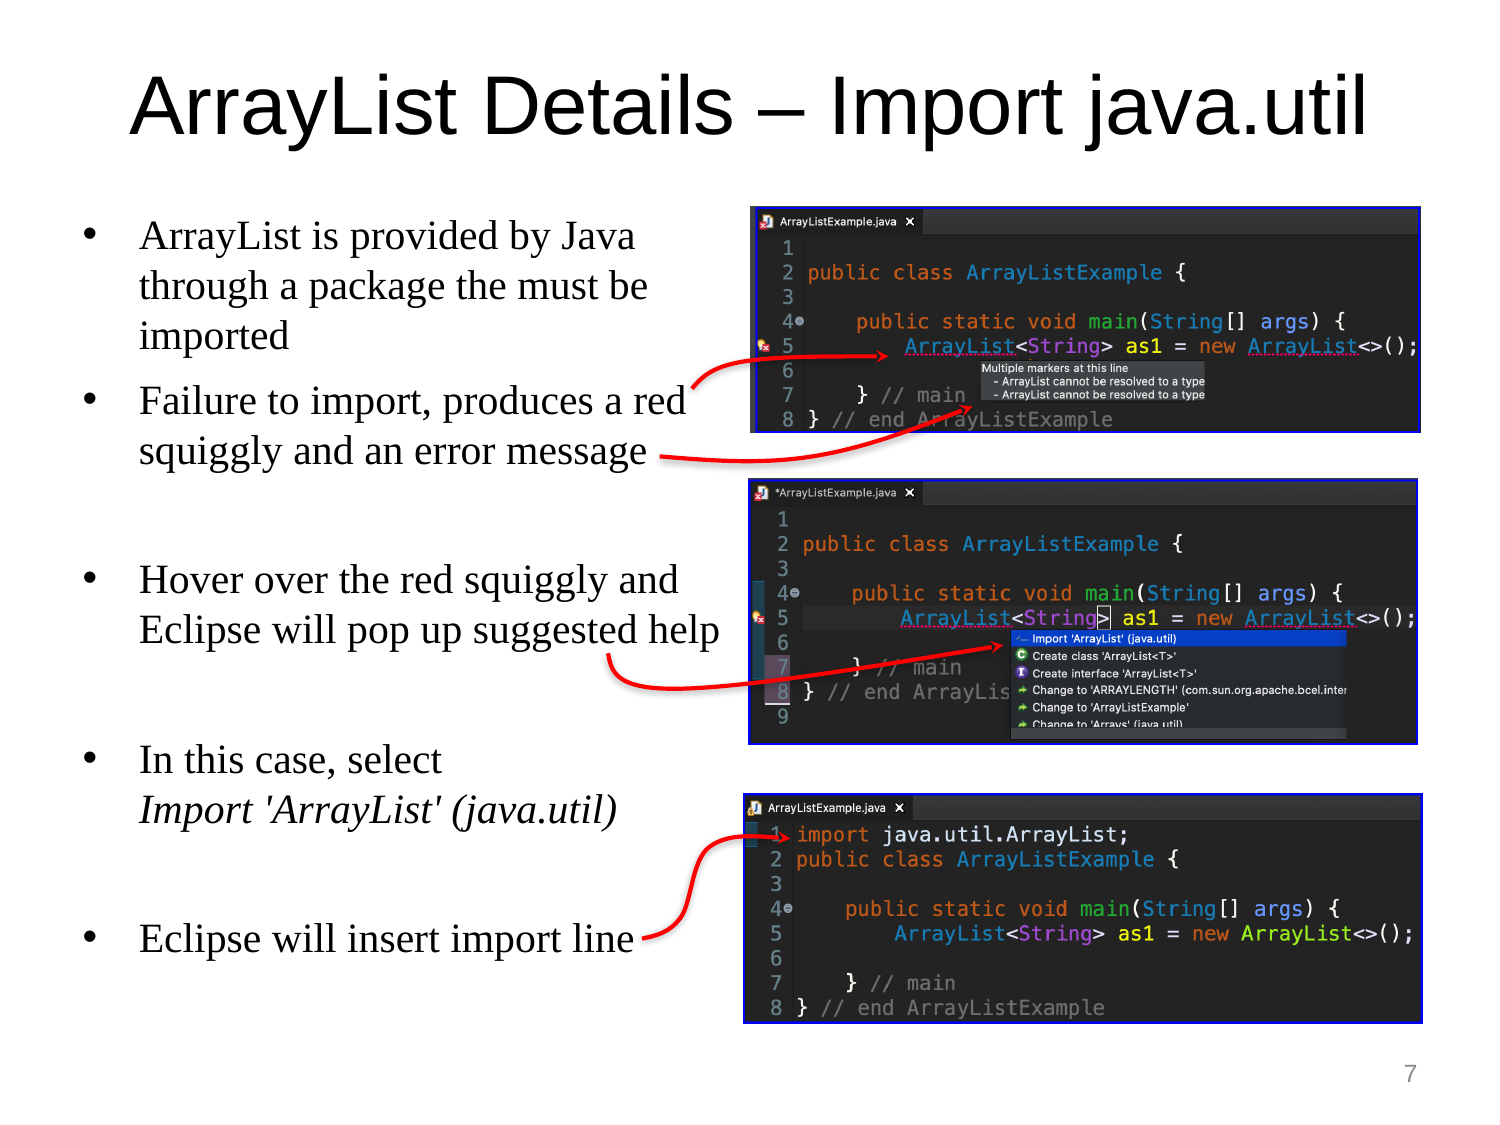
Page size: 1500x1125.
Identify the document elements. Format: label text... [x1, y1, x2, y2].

picture [749, 206, 1421, 433]
slide_number 7 [1074, 1050, 1426, 1095]
title ArrayList Details – Import java.util [74, 14, 1426, 189]
text_box [691, 361, 743, 389]
text_box [659, 441, 878, 462]
text_box [641, 836, 737, 939]
text_box [607, 650, 742, 689]
picture [743, 792, 1423, 1024]
list ArrayList is provided by Java through a package the must be imported Failure to import, produces a red squiggly and an error message Hover over the red squiggly and Eclipse will pop up suggested help In this case, select Import 'ArrayList' (java.util) Eclipse will insert import line [74, 200, 776, 984]
picture [748, 478, 1419, 745]
